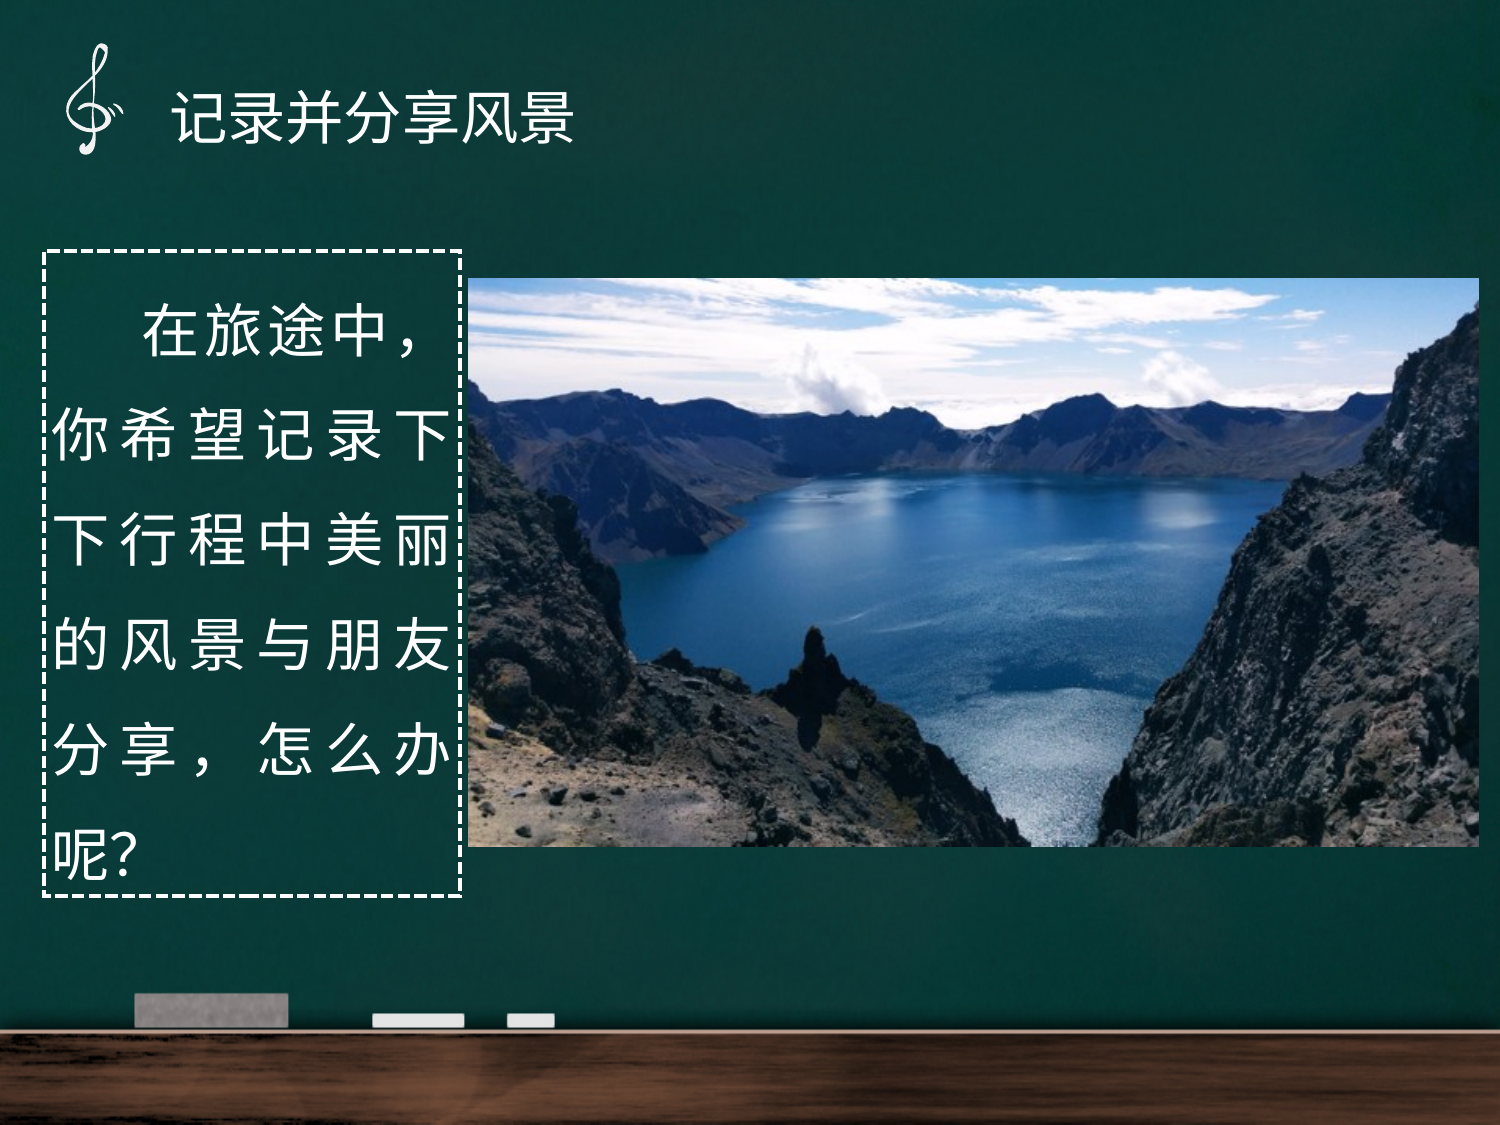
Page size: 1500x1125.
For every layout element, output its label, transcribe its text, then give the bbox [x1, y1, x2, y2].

text_box 记录并分享风景 [161, 38, 607, 159]
text_box 在旅途中，你希望记录下下行程中美丽的风景与朋友分享，怎么办呢？ [44, 251, 460, 896]
picture [0, 0, 1500, 1125]
